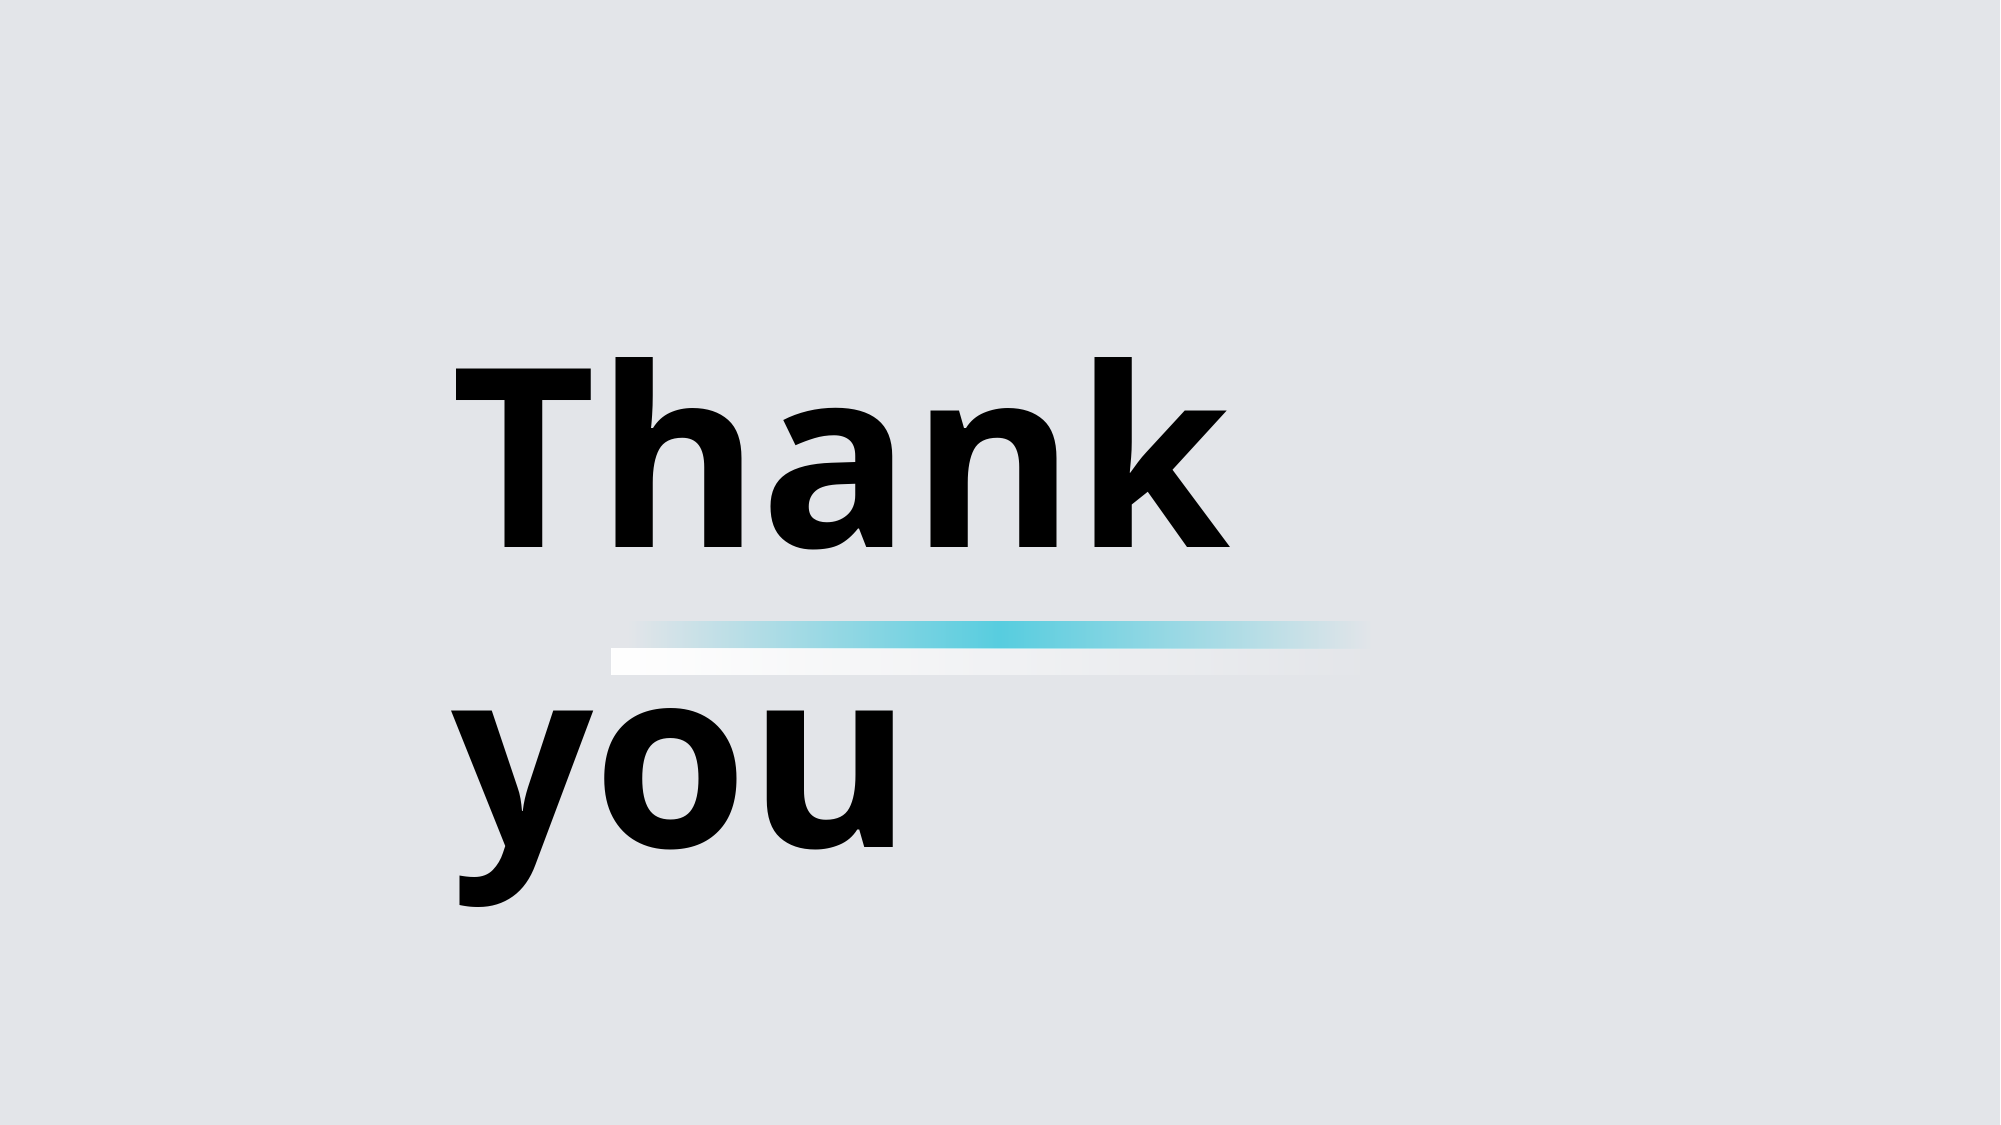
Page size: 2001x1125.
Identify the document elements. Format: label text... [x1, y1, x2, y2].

text_box Thank you [436, 290, 1770, 906]
